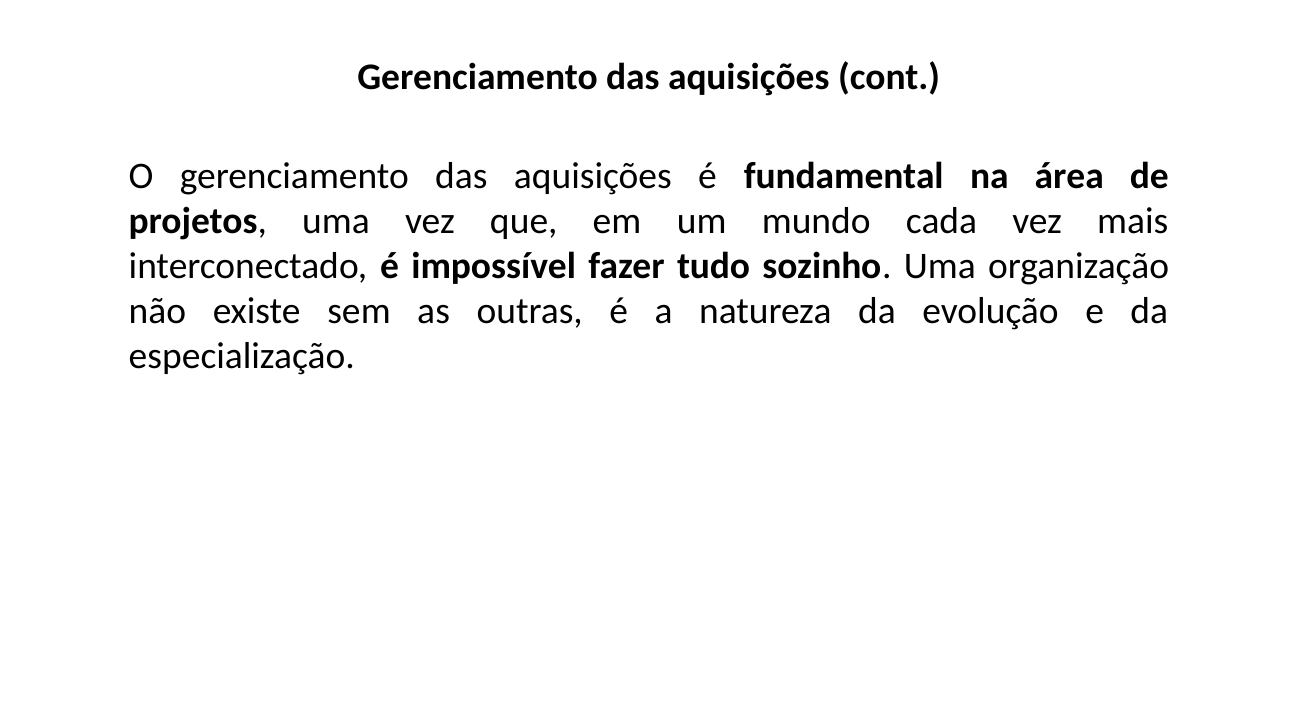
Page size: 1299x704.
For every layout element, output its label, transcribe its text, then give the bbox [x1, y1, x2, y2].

text_box Gerenciamento das aquisições (cont.) [0, 44, 1299, 106]
text_box O gerenciamento das aquisições é fundamental na área de projetos, uma vez que, em um mundo cada vez mais interconectado, é impossível fazer tudo sozinho. Uma organização não existe sem as outras, é a natureza da evolução e da especialização. [117, 145, 1181, 559]
